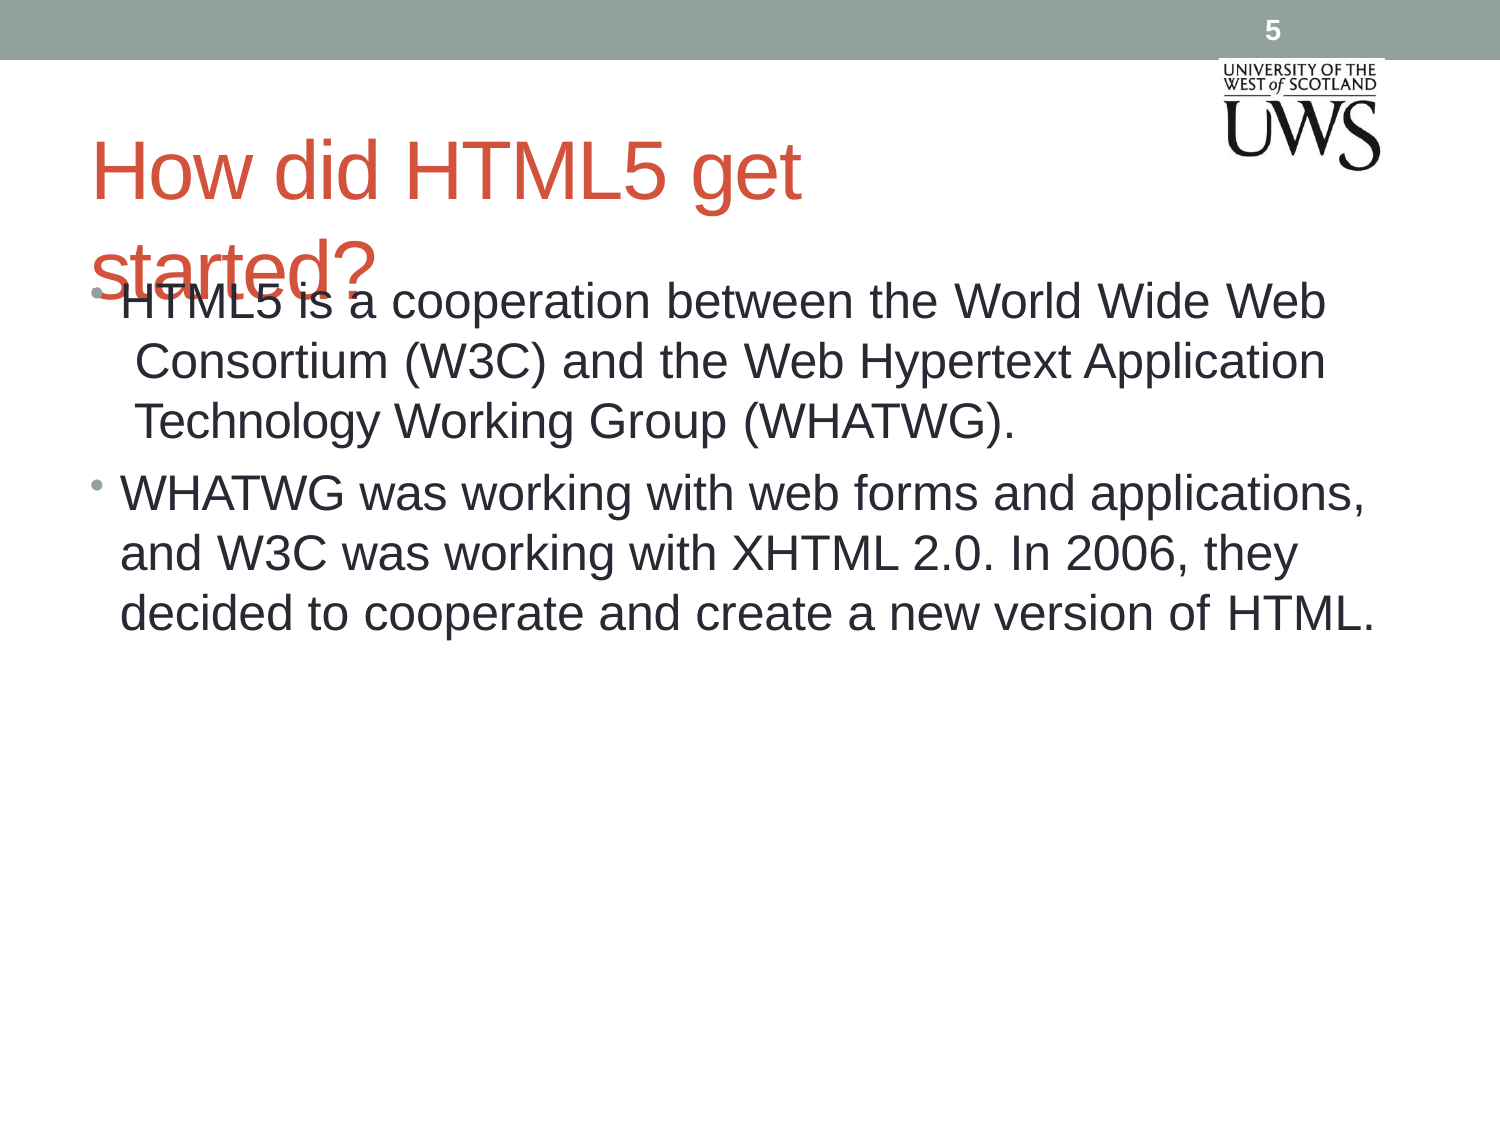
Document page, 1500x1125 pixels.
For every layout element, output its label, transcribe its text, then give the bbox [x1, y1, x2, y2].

title How did HTML5 get started? [87, 114, 1102, 266]
picture [1218, 58, 1385, 176]
text_box HTML5 is a cooperation between the World Wide Web Consortium (W3C) and the Web Hypertext Application Technology Working Group (WHATWG). WHATWG was working with web forms and applications, and W3C was working with XHTML 2.0. In 2006, they decided to cooperate and create a new version of HTML. [87, 266, 1382, 641]
text_box 5 [1263, 9, 1284, 47]
